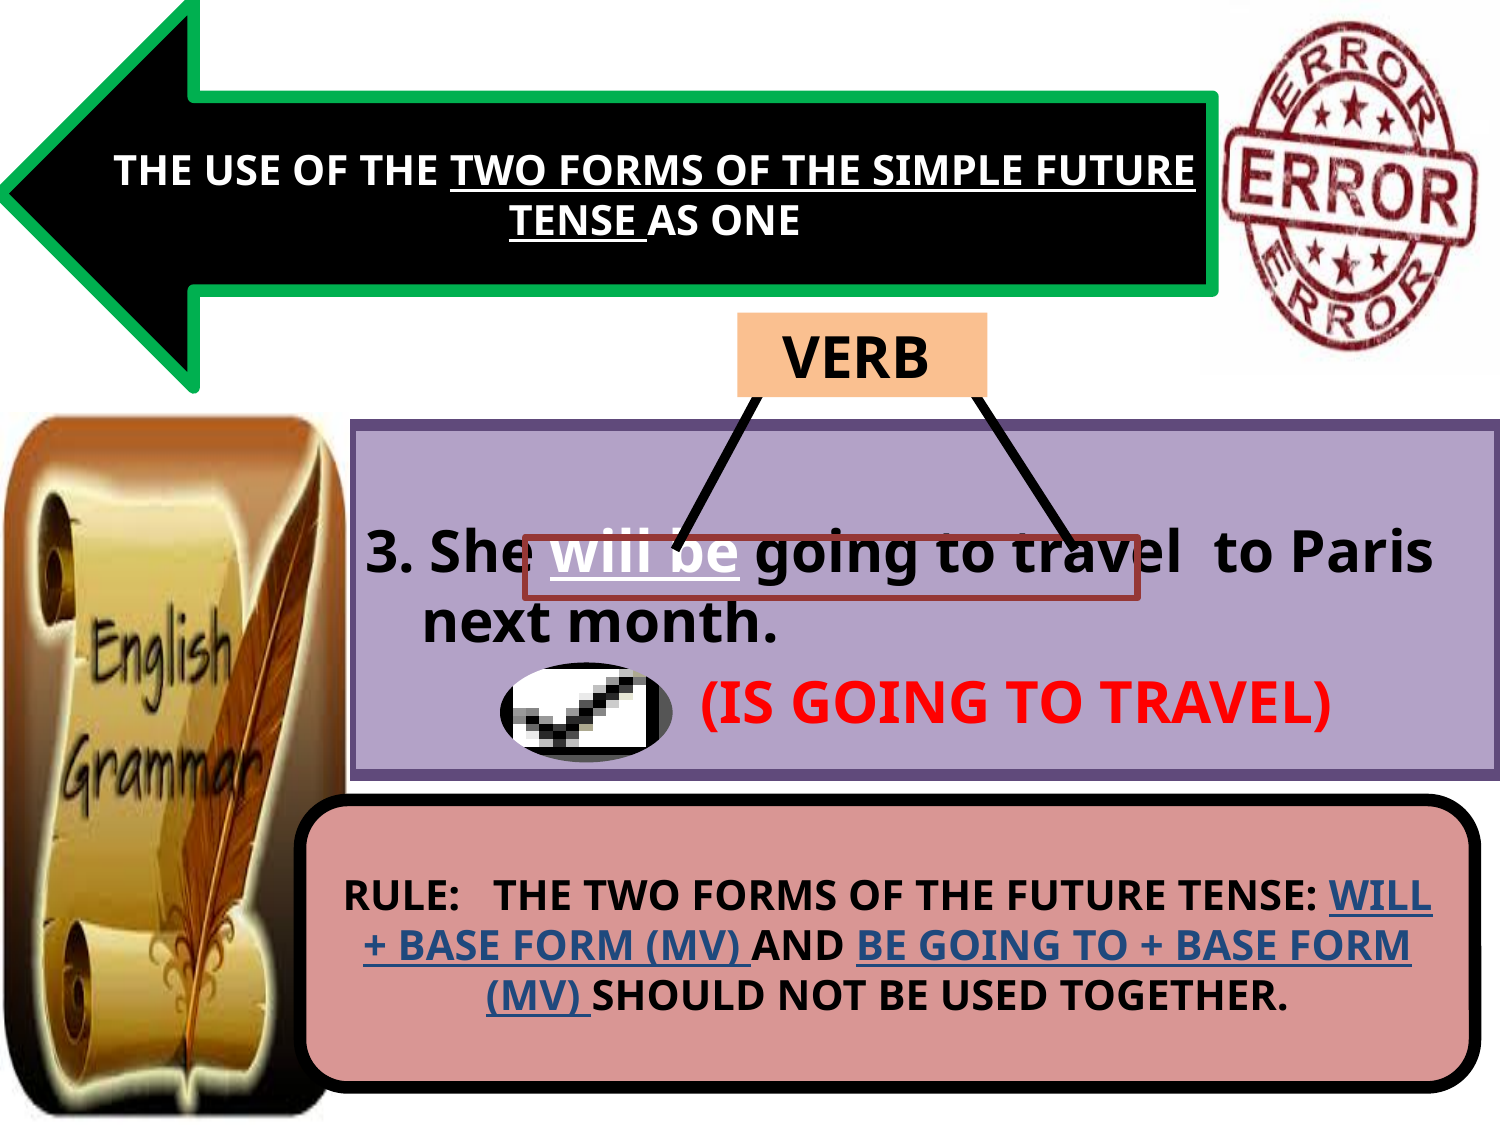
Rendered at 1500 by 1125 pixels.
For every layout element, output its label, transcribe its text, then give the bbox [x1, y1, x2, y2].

picture [1199, 0, 1500, 376]
picture [499, 662, 673, 763]
text_box THE USE OF THE TWO FORMS OF THE SIMPLE FUTURE TENSE AS ONE [0, 0, 1194, 359]
text_box [162, 337, 675, 398]
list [0, 412, 351, 1125]
text_box [524, 537, 1138, 598]
text_box RULE: THE TWO FORMS OF THE FUTURE TENSE: WILL + BASE FORM (MV) AND BE GOING TO + BASE FORM (MV) SHOULD NOT BE USED TOGETHER. [354, 797, 1478, 1090]
list 3. She will be going to travel to Paris next month. (IS GOING TO TRAVEL) [354, 425, 1500, 775]
text_box VERB [737, 312, 988, 398]
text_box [930, 405, 1107, 519]
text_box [637, 424, 801, 513]
